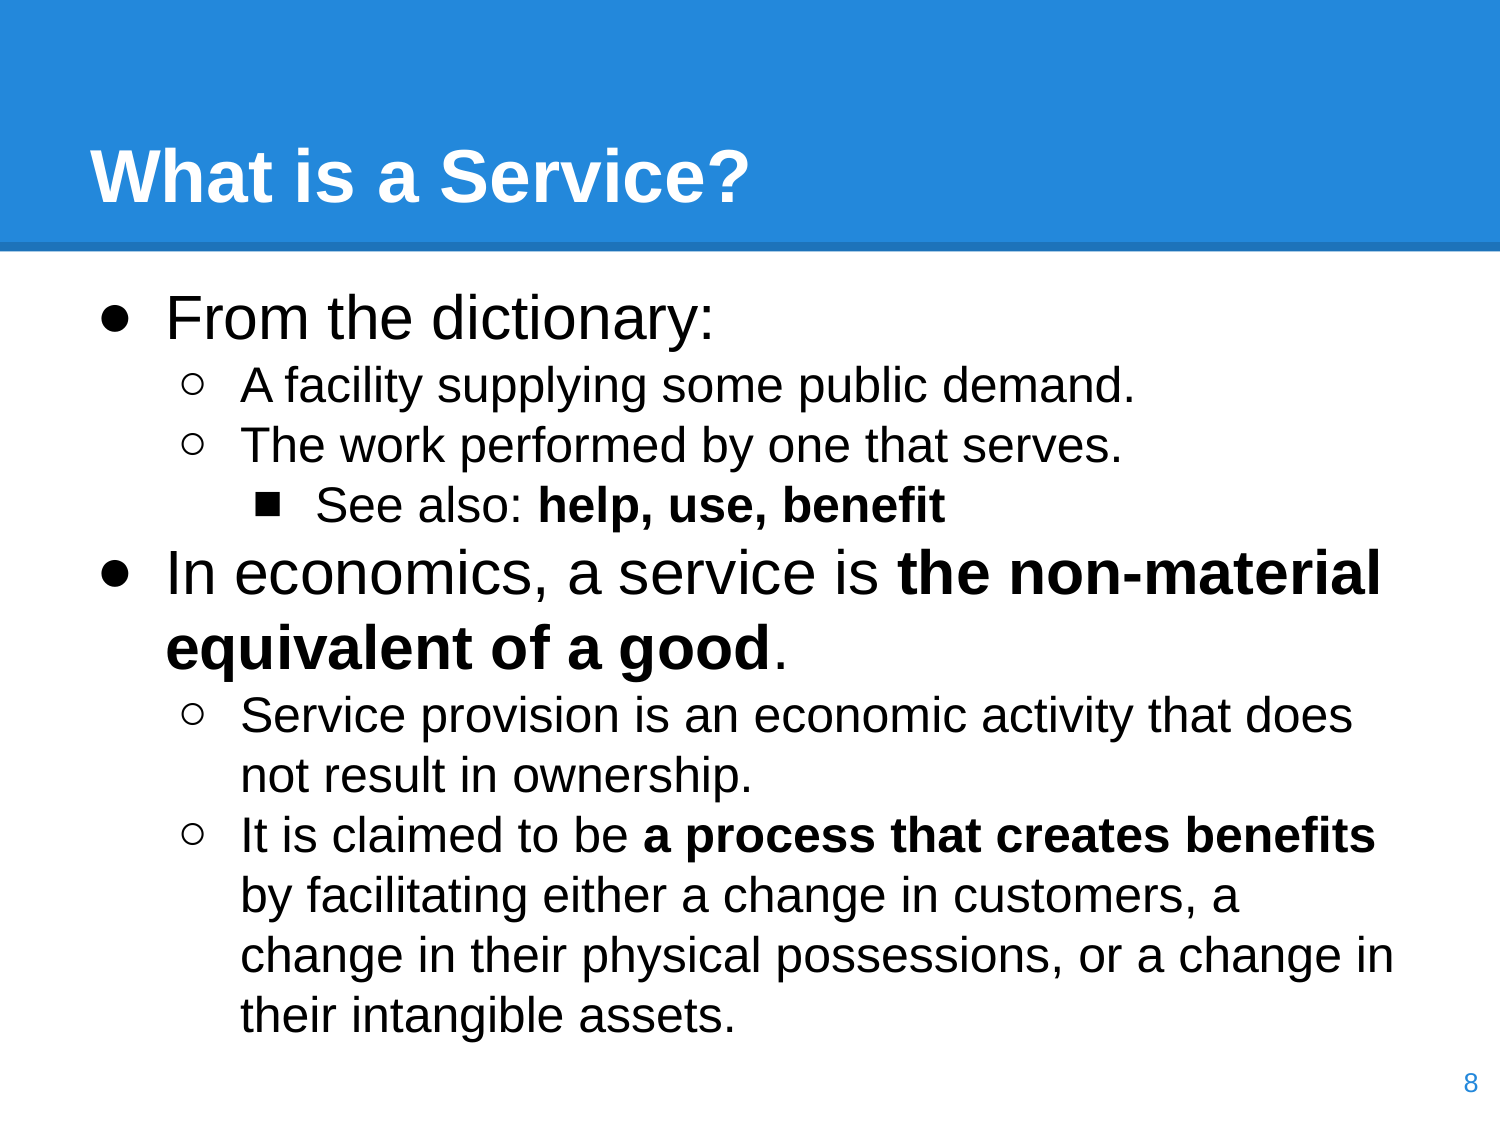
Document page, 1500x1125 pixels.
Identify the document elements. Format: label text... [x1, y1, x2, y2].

list From the dictionary: A facility supplying some public demand. The work performed by one that serves. See also: help, use, benefit In economics, a service is the non-material equivalent of a good. Service provision is an economic activity that does not result in ownership. It is claimed to be a process that creates benefits by facilitating either a change in customers, a change in their physical possessions, or a change in their intangible assets. [75, 262, 1425, 1078]
slide_number ‹#› [1403, 1038, 1494, 1125]
title What is a Service? [75, 45, 1425, 233]
